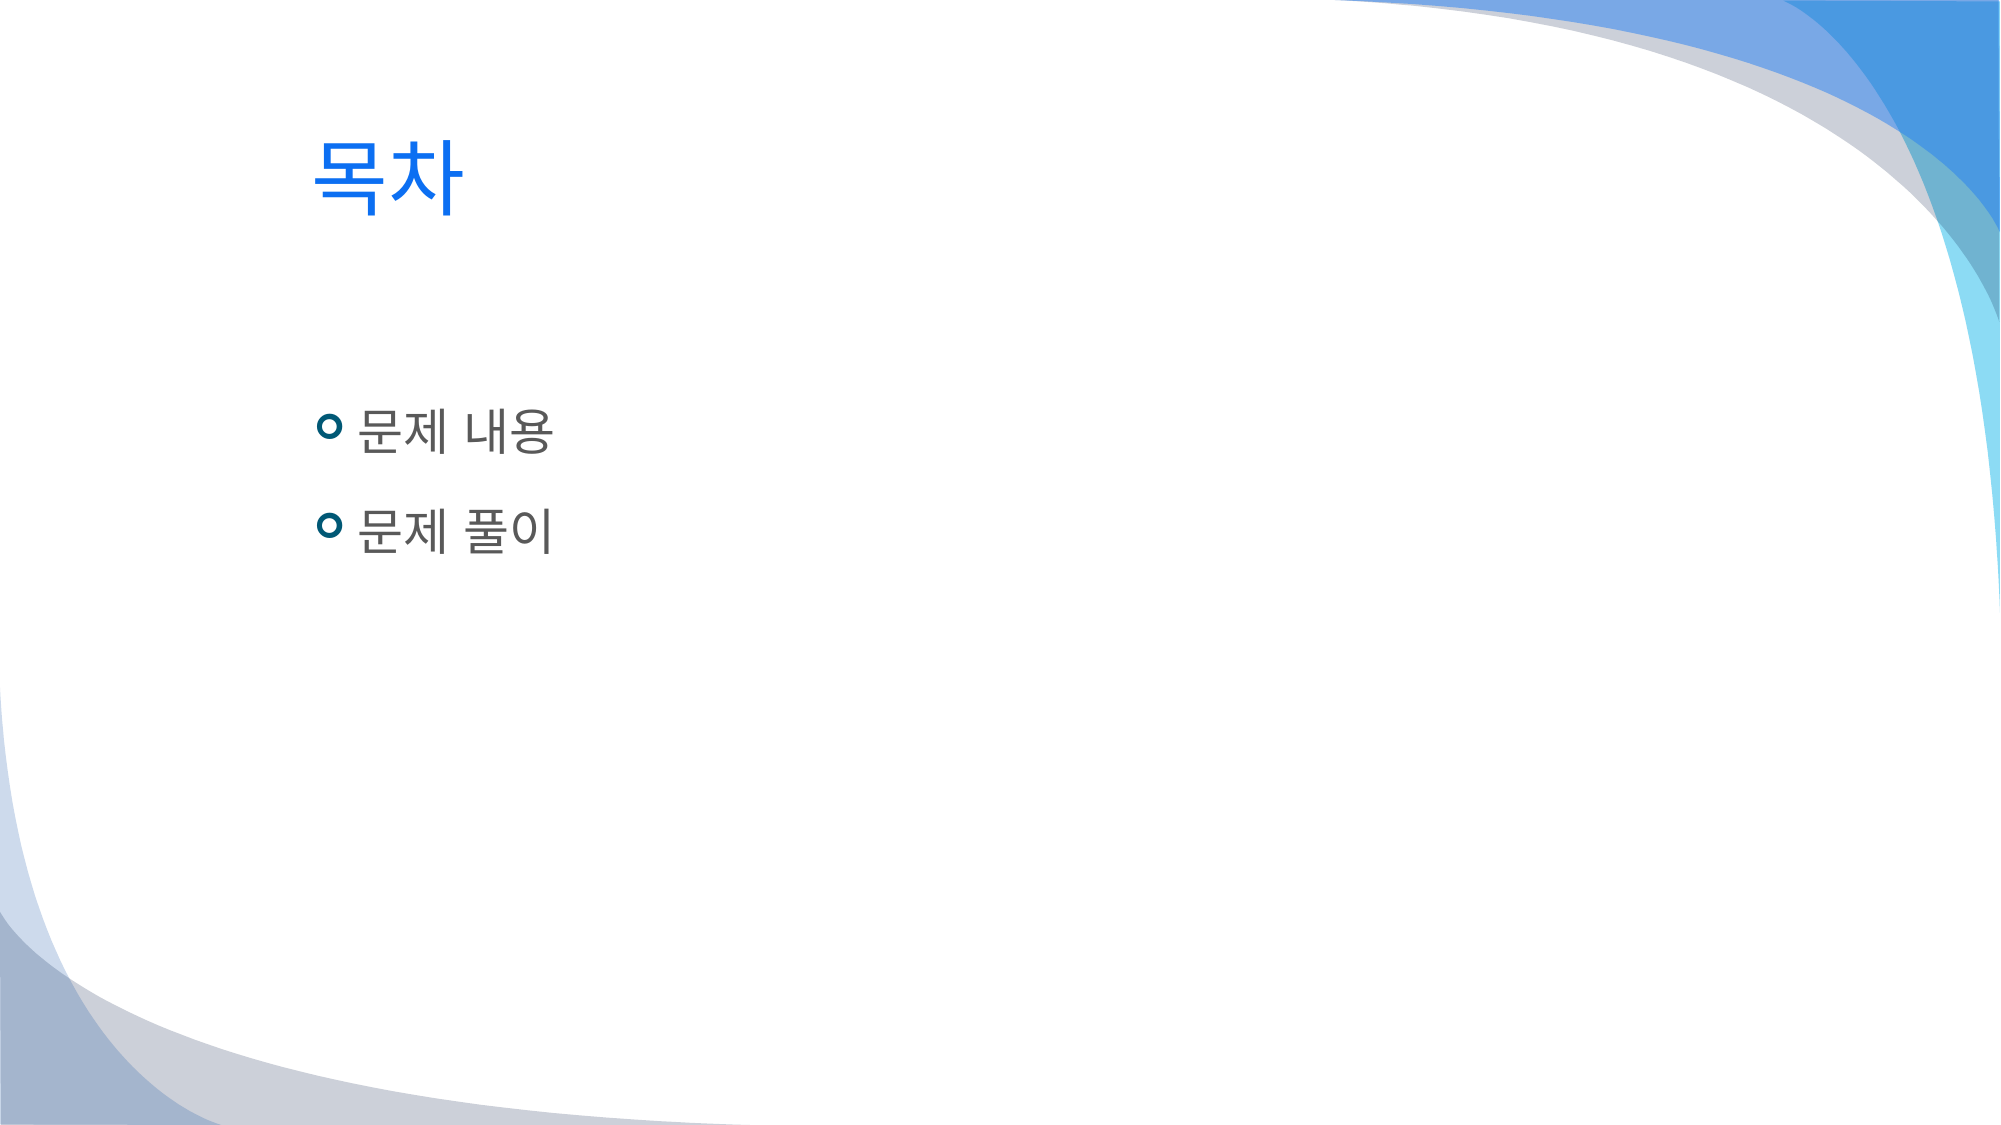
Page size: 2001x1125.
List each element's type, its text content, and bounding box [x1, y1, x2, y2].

list 문제 내용 문제 풀이 [299, 363, 1305, 893]
title 목차 [296, 82, 1782, 270]
